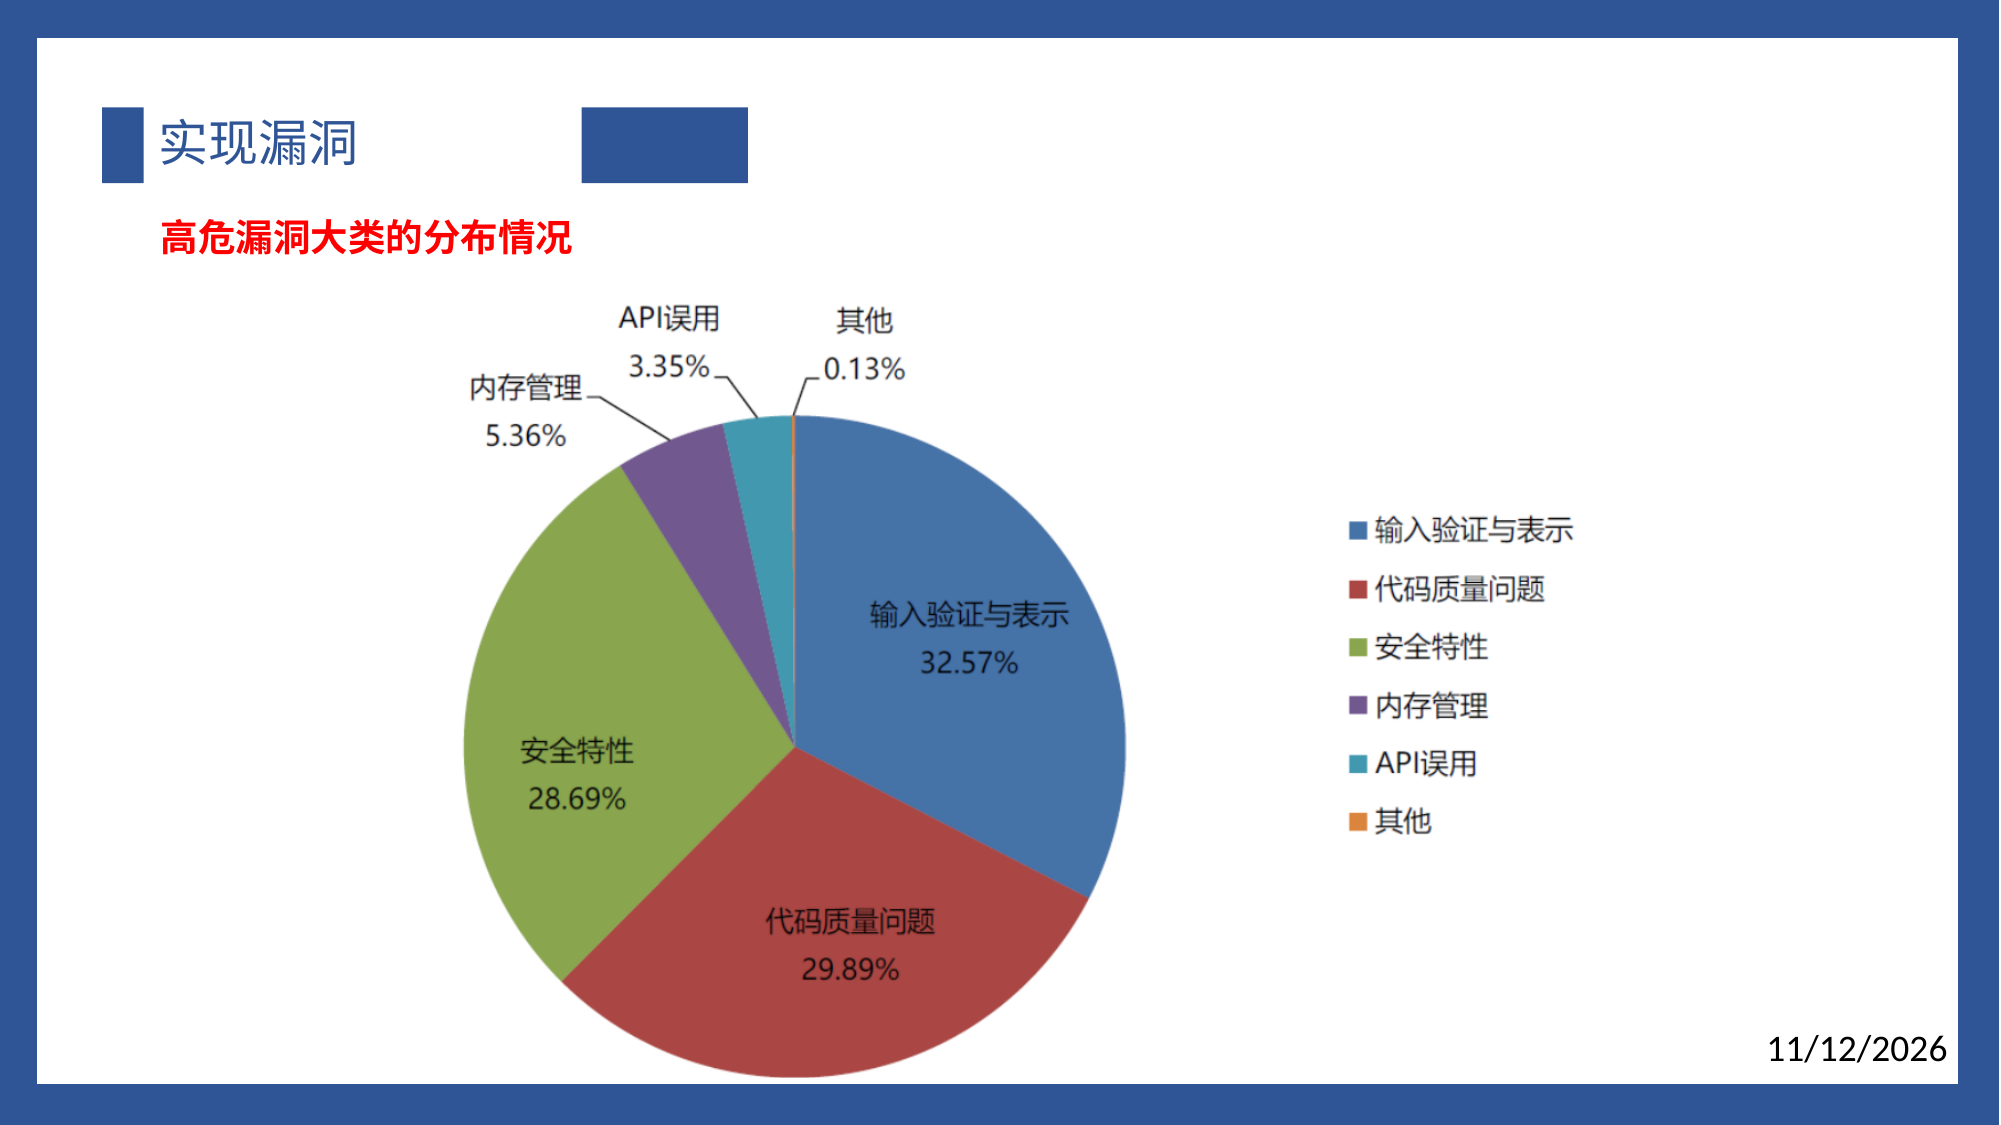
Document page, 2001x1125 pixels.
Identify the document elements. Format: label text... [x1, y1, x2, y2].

picture [461, 290, 1595, 1078]
title 实现漏洞 [143, 107, 582, 184]
text_box 2017/1/7 [1751, 1016, 2000, 1077]
text_box 高危漏洞大类的分布情况 [145, 206, 589, 267]
